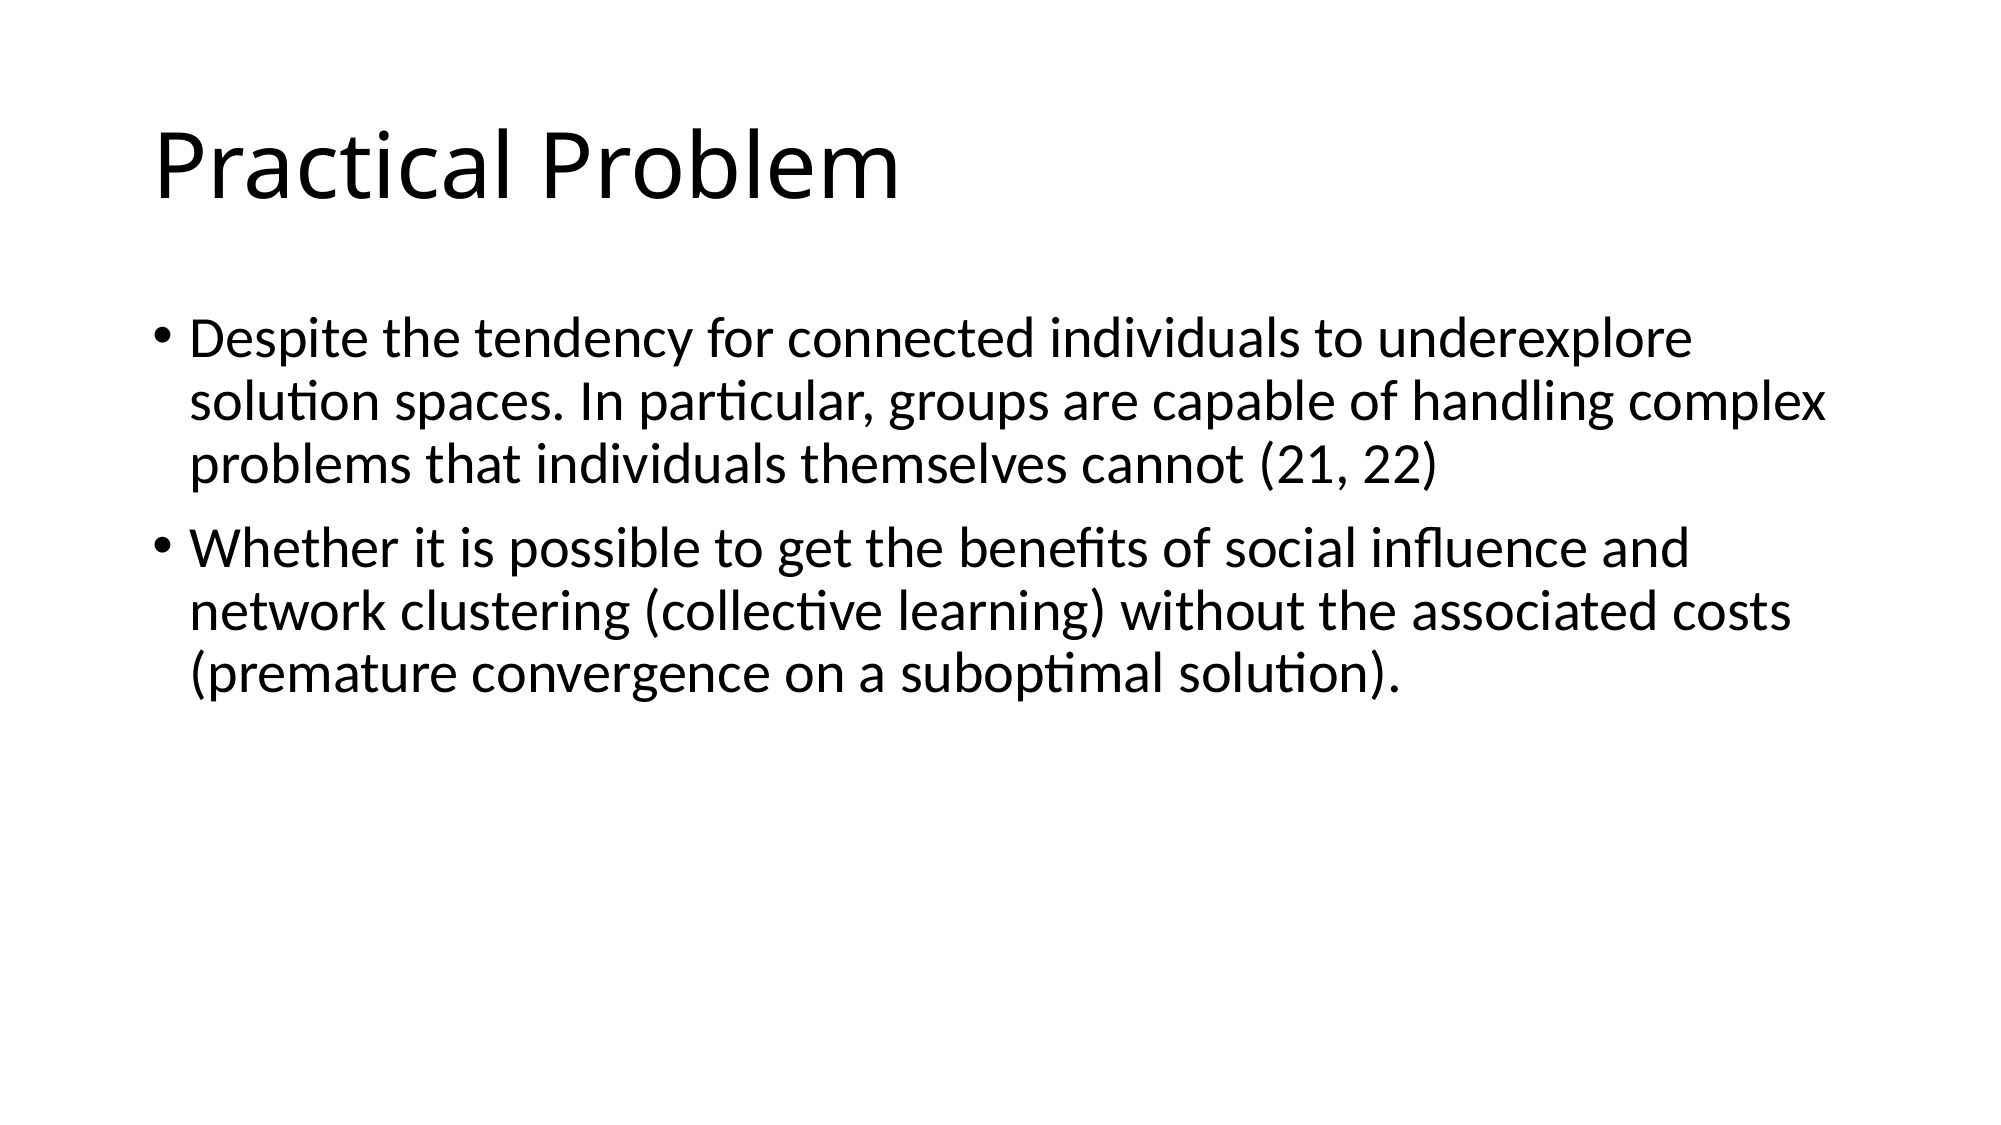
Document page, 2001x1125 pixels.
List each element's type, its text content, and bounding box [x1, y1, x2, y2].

title Practical Problem [137, 59, 1863, 278]
list Despite the tendency for connected individuals to underexplore solution spaces. In particular, groups are capable of handling complex problems that individuals themselves cannot (21, 22) Whether it is possible to get the benefits of social influence and network clustering (collective learning) without the associated costs (premature convergence on a suboptimal solution). [137, 299, 1863, 1014]
